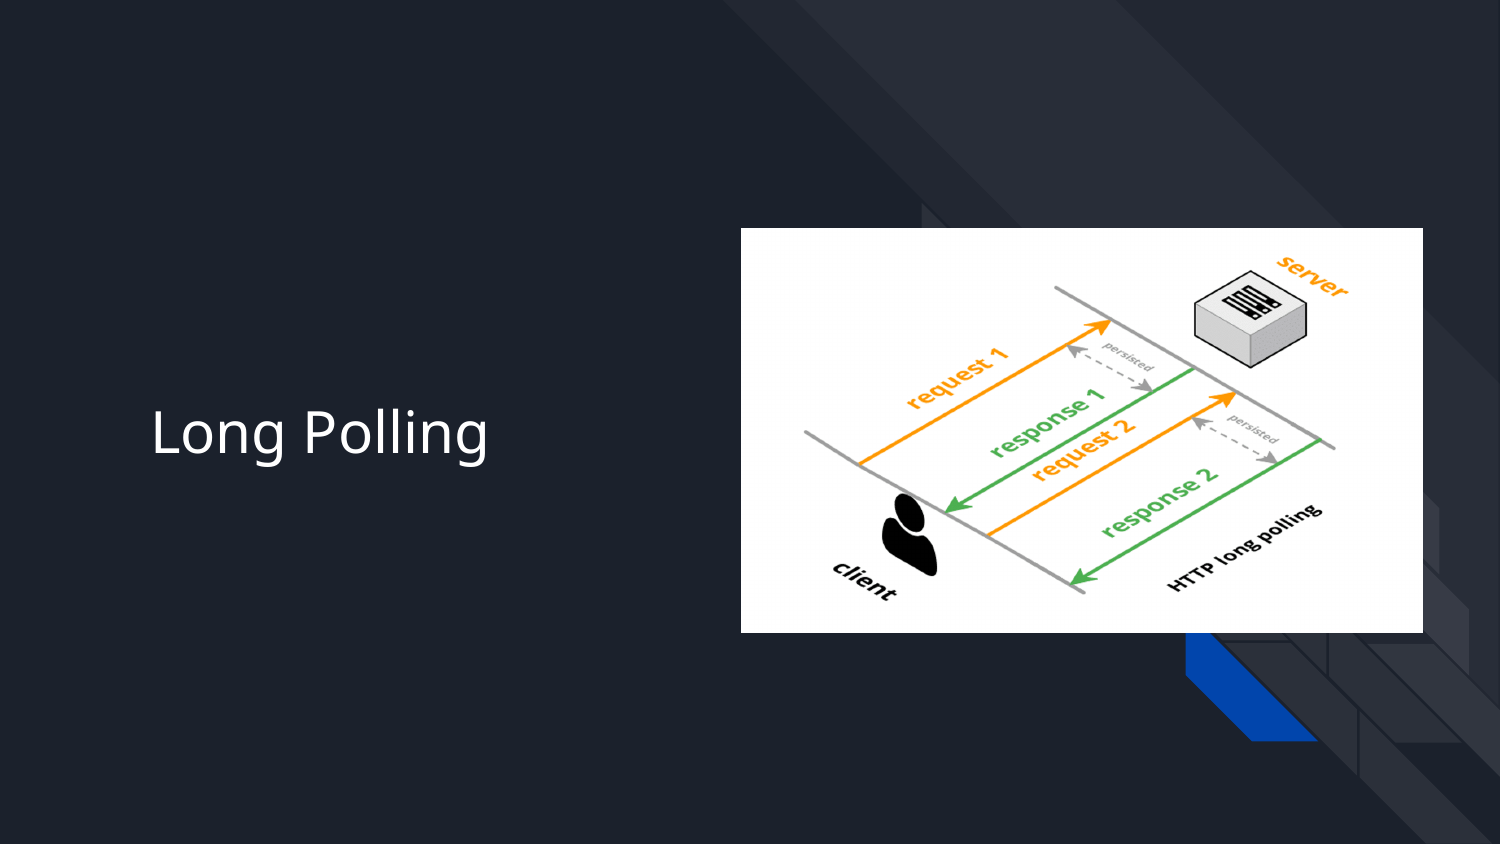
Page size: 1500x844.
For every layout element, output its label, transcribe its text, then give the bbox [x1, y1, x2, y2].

title Long Polling [135, 336, 735, 526]
picture [740, 228, 1423, 634]
